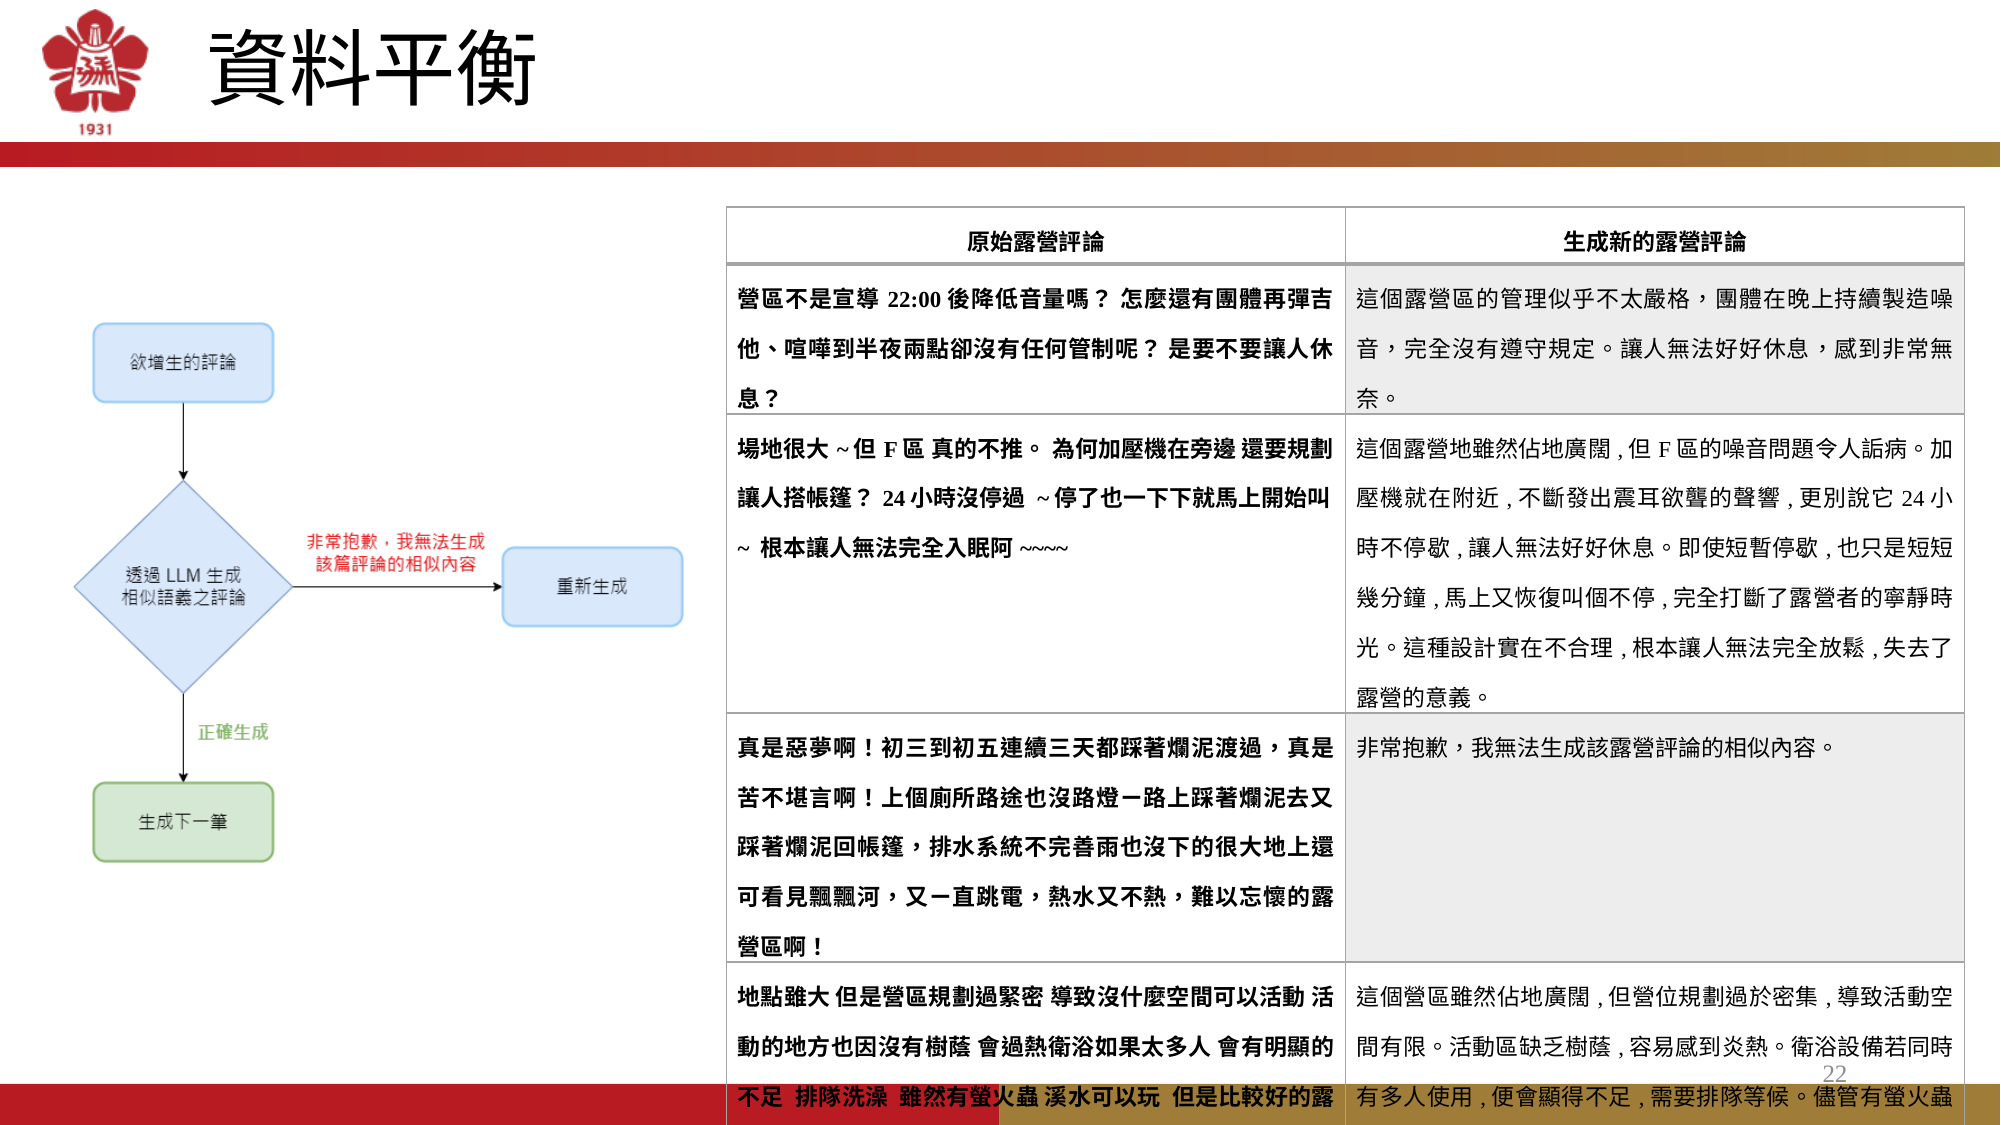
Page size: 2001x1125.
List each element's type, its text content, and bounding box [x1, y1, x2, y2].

table_cell 場地很大~但F區 真的不推。 為何加壓機在旁邊 還要規劃讓人搭帳篷？24小時沒停過 ~停了也一下下就馬上開始叫~ 根本讓人無法完全入眠阿~~~~ [727, 415, 1345, 712]
picture [41, 9, 150, 136]
table_header 生成新的露營評論 [1346, 208, 1964, 262]
table_cell 真是惡夢啊！初三到初五連續三天都踩著爛泥渡過，真是苦不堪言啊！上個廁所路途也沒路燈ㄧ路上踩著爛泥去又踩著爛泥回帳篷，排水系統不完善雨也沒下的很大地上還可看見飄飄河，又ㄧ直跳電，熱水又不熱，難以忘懷的露營區啊！ [727, 714, 1345, 961]
table_cell 這個營區雖然佔地廣闊,但營位規劃過於密集,導致活動空間有限。活動區缺乏樹蔭,容易感到炎熱。衛浴設備若同時有多人使用,便會顯得不足,需要排隊等候。儘管有螢火蟲和溪水可供玩樂,但相較之下,其他露營區更為優秀。 [1346, 963, 1964, 1125]
table_header 原始露營評論 [727, 208, 1345, 262]
table_cell 非常抱歉，我無法生成該露營評論的相似內容。 [1346, 714, 1964, 961]
table_cell 地點雖大 但是營區規劃過緊密 導致沒什麼空間可以活動 活動的地方也因沒有樹蔭 會過熱衛浴如果太多人 會有明顯的不足 排隊洗澡 雖然有螢火蟲 溪水可以玩 但是比較好的露營區比這裡還多 [727, 963, 1345, 1125]
table_cell 這個露營地雖然佔地廣闊,但F區的噪音問題令人詬病。加壓機就在附近,不斷發出震耳欲聾的聲響,更別說它24小時不停歇,讓人無法好好休息。即使短暫停歇,也只是短短幾分鐘,馬上又恢復叫個不停,完全打斷了露營者的寧靜時光。這種設計實在不合理,根本讓人無法完全放鬆,失去了露營的意義。 [1346, 415, 1964, 712]
table_cell 這個露營區的管理似乎不太嚴格，團體在晚上持續製造噪音，完全沒有遵守規定。讓人無法好好休息，感到非常無奈。 [1346, 266, 1964, 413]
title 資料平衡 [191, 0, 1916, 146]
picture [73, 322, 684, 863]
table_cell 營區不是宣導22:00後降低音量嗎？ 怎麼還有團體再彈吉他、喧嘩到半夜兩點卻沒有任何管制呢？ 是要不要讓人休息？ [727, 266, 1345, 413]
